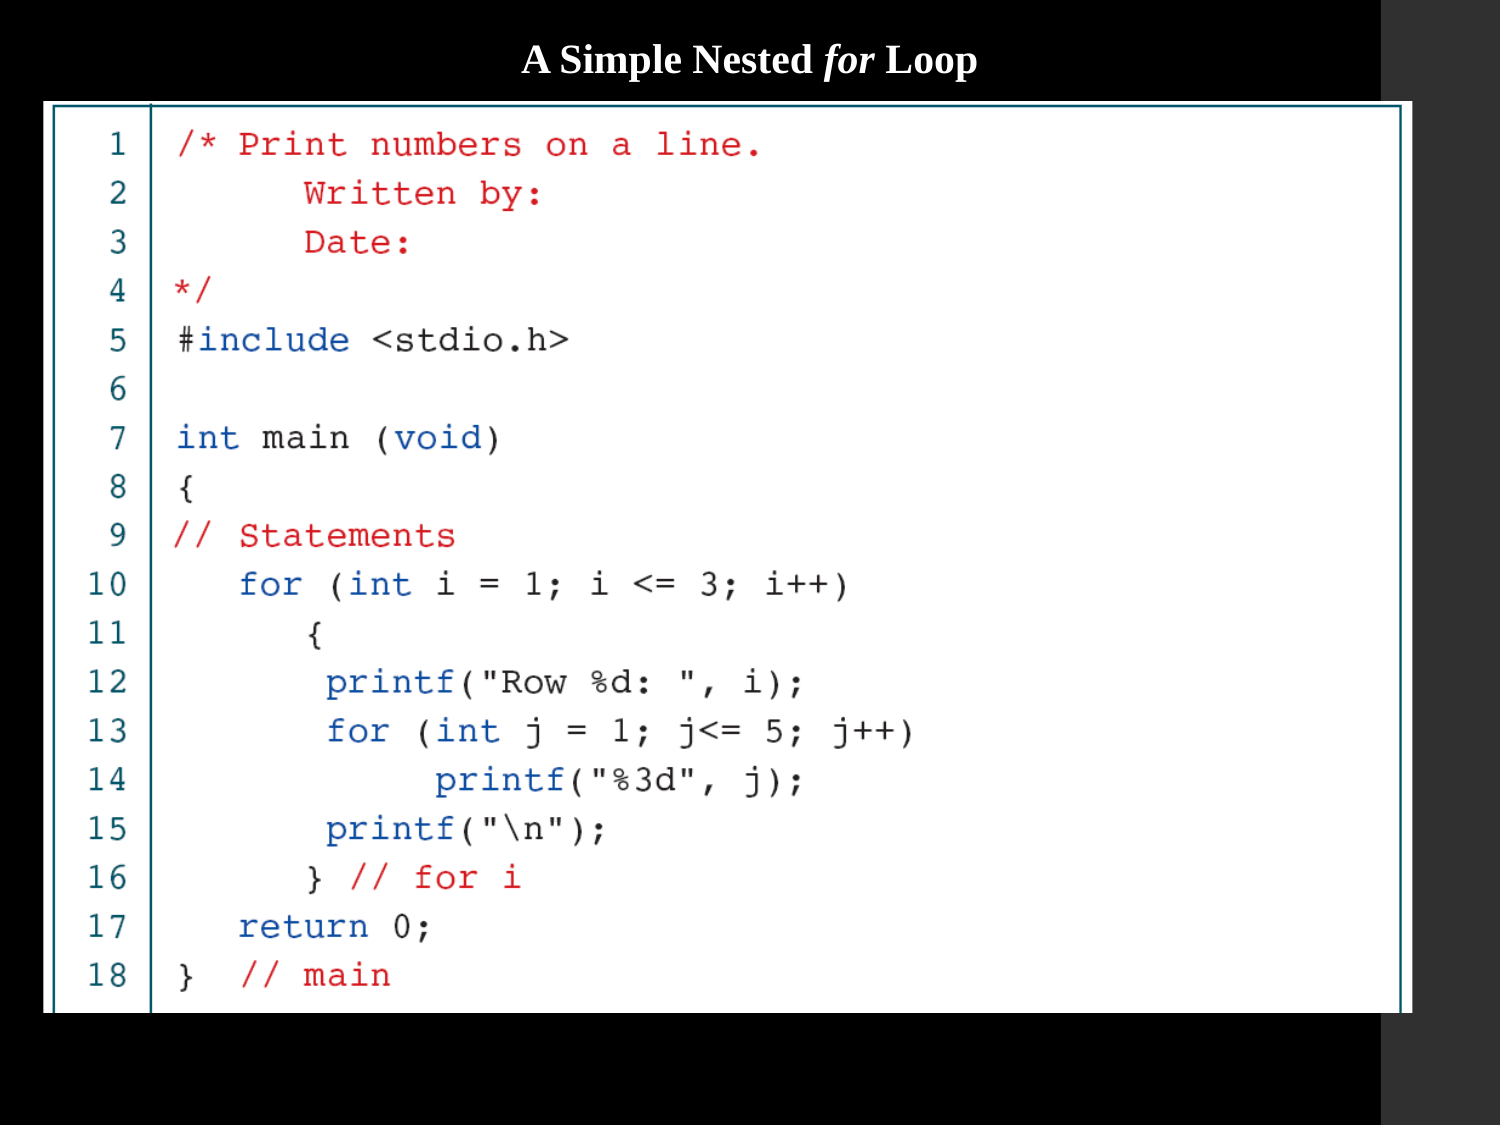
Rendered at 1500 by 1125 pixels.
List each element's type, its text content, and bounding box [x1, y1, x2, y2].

picture [43, 100, 1413, 1013]
picture [55, 108, 149, 1013]
text_box A Simple Nested for Loop [506, 24, 994, 90]
picture [153, 108, 1399, 1013]
